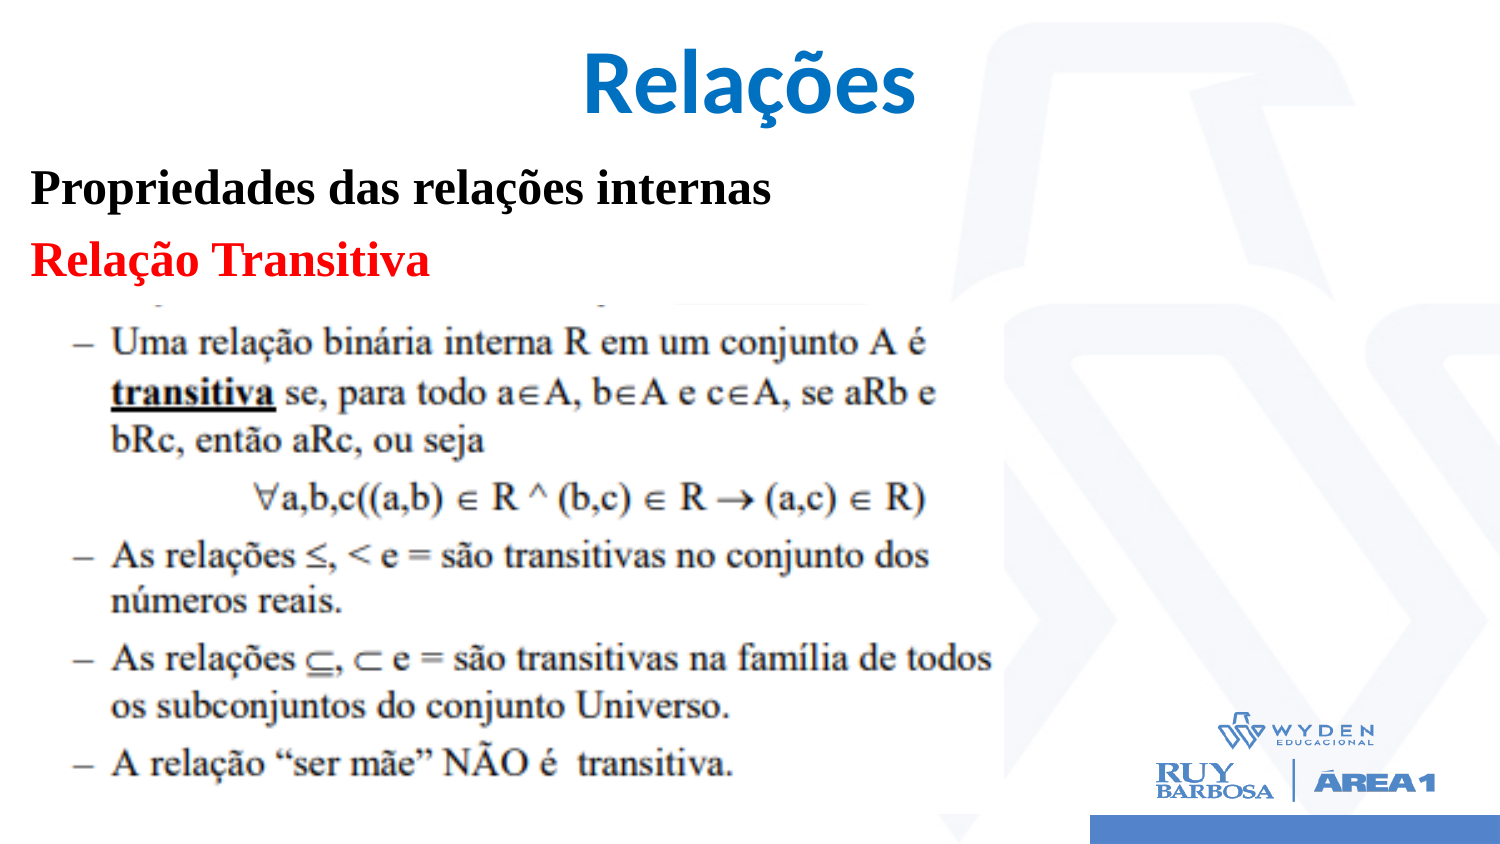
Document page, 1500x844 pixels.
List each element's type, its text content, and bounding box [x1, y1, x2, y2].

list Propriedades das relações internas Relação Transitiva [22, 146, 1478, 705]
picture [0, 0, 1500, 844]
title Relações [74, 5, 1426, 146]
